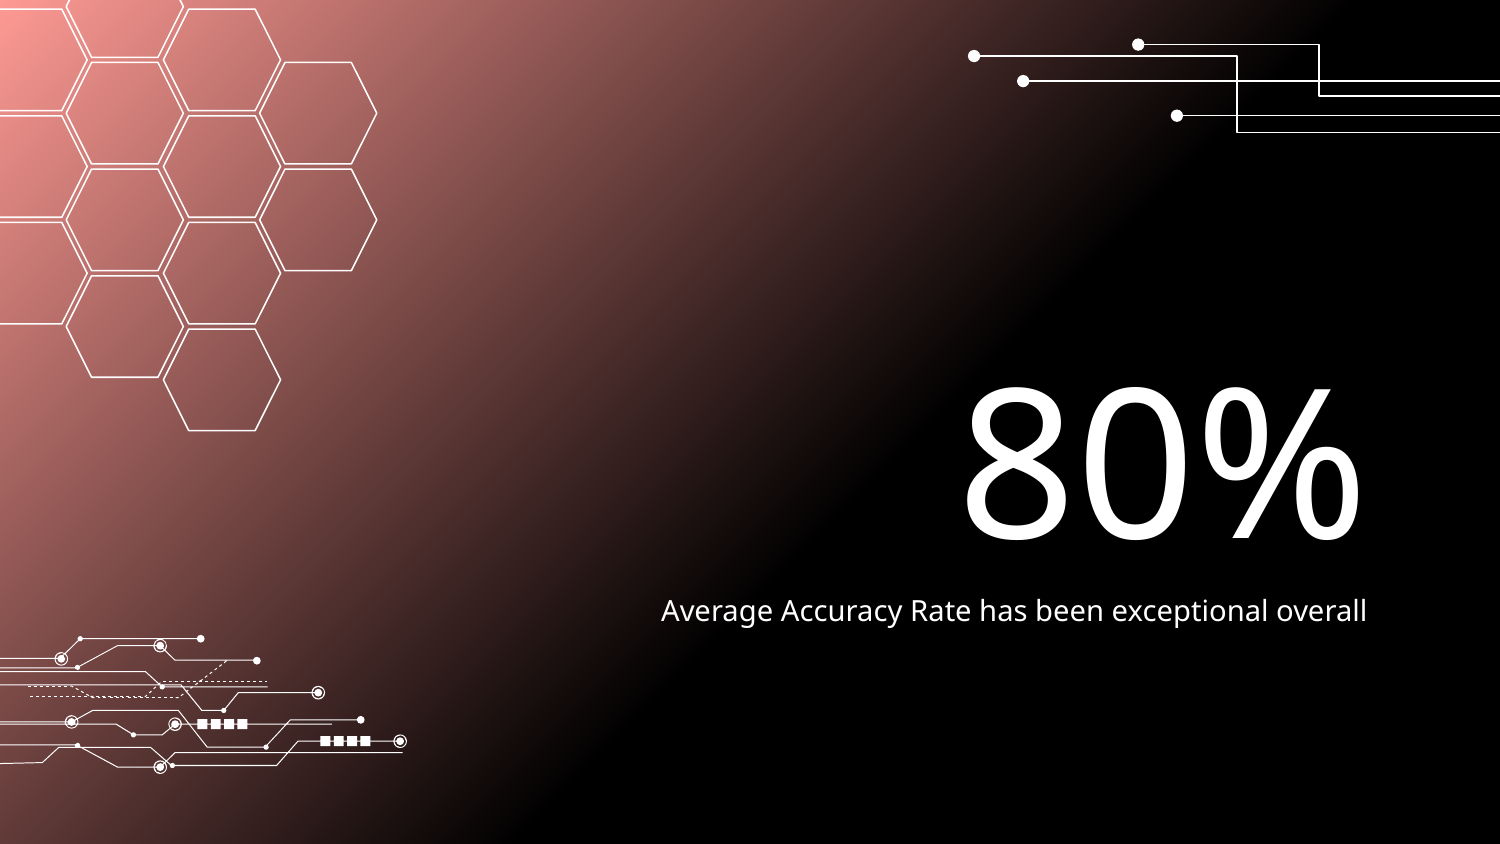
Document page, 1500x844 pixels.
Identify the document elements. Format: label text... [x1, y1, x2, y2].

title 80% [676, 338, 1383, 535]
subtitle Average Accuracy Rate has been exceptional overall [570, 572, 1383, 667]
